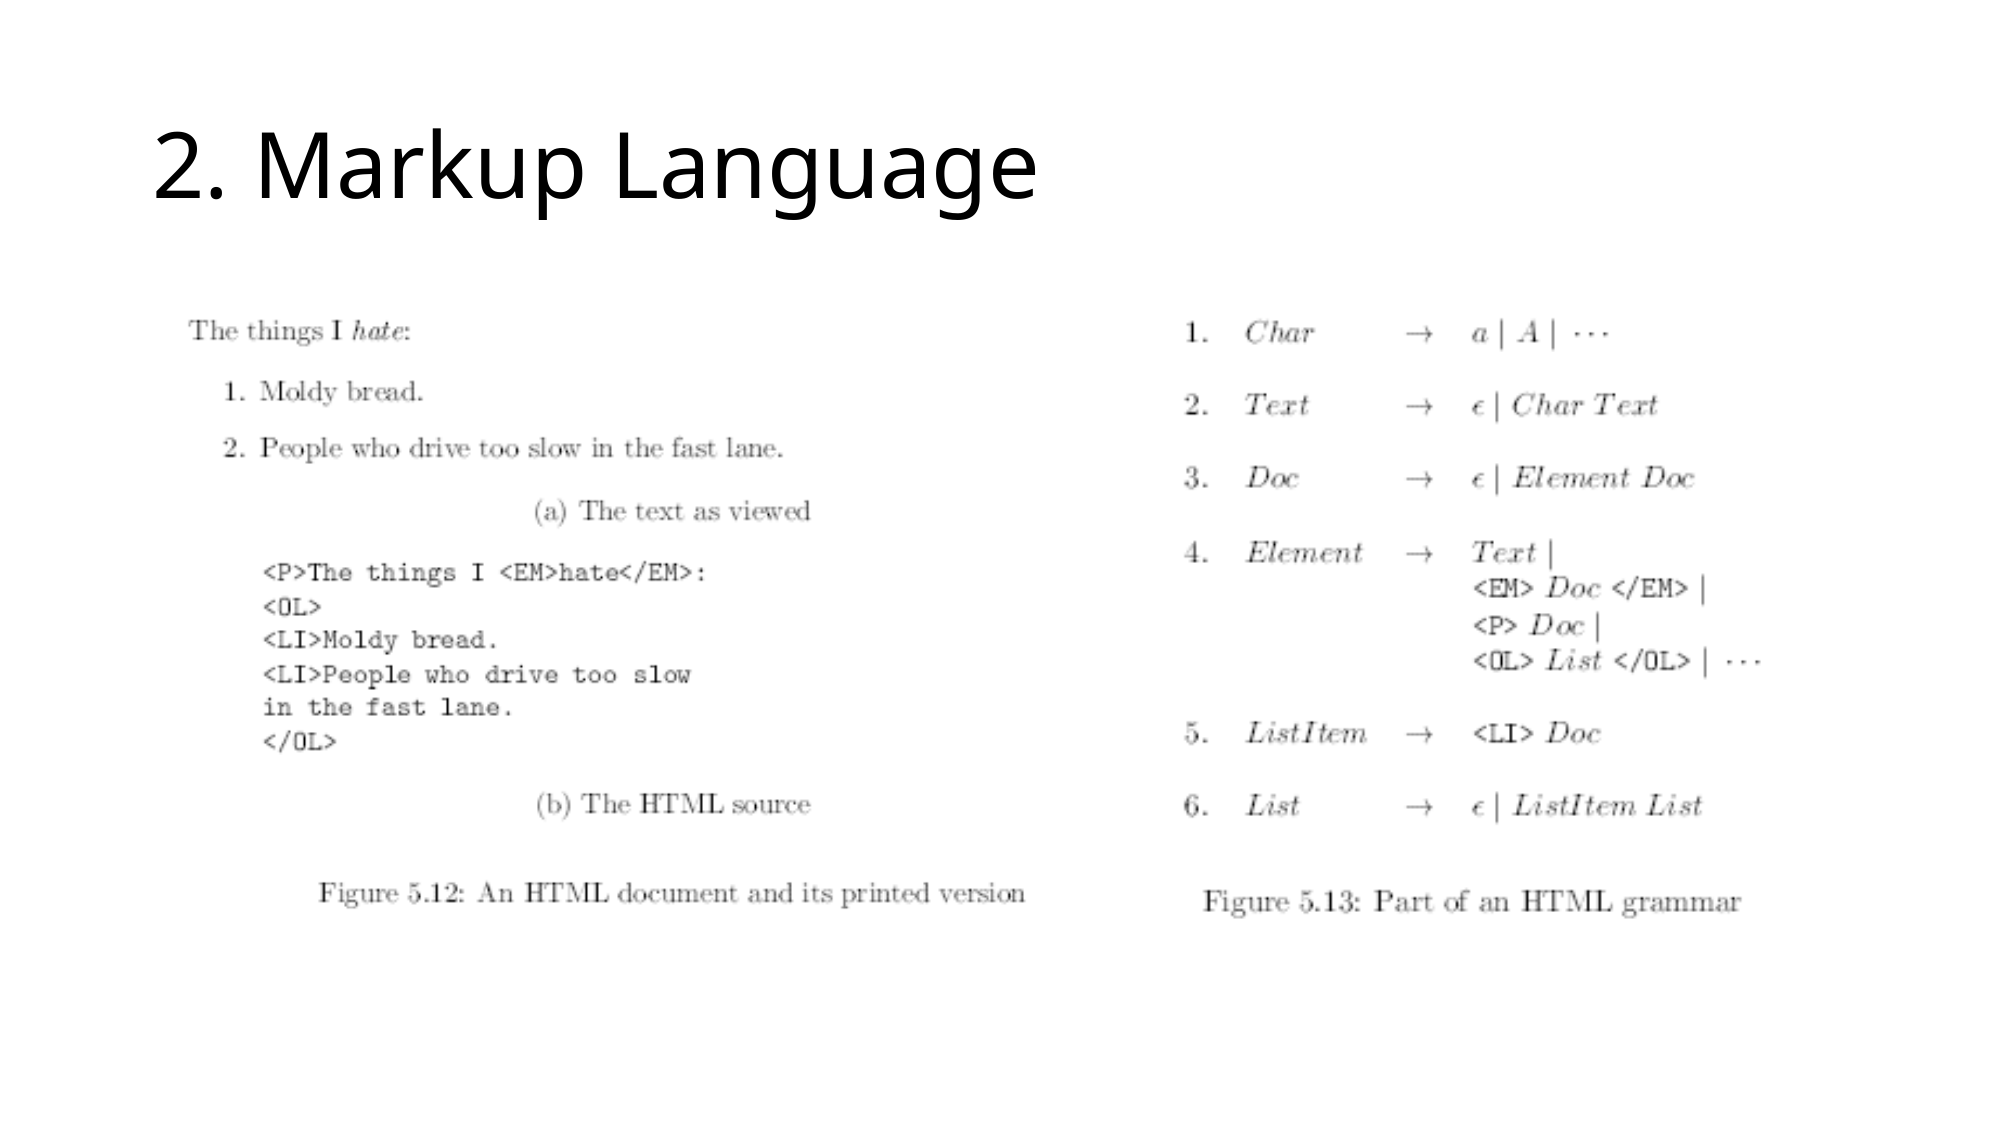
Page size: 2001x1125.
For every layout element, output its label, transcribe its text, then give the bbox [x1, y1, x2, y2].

title 2. Markup Language [137, 59, 1863, 278]
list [137, 299, 1089, 933]
picture [1089, 277, 2000, 933]
